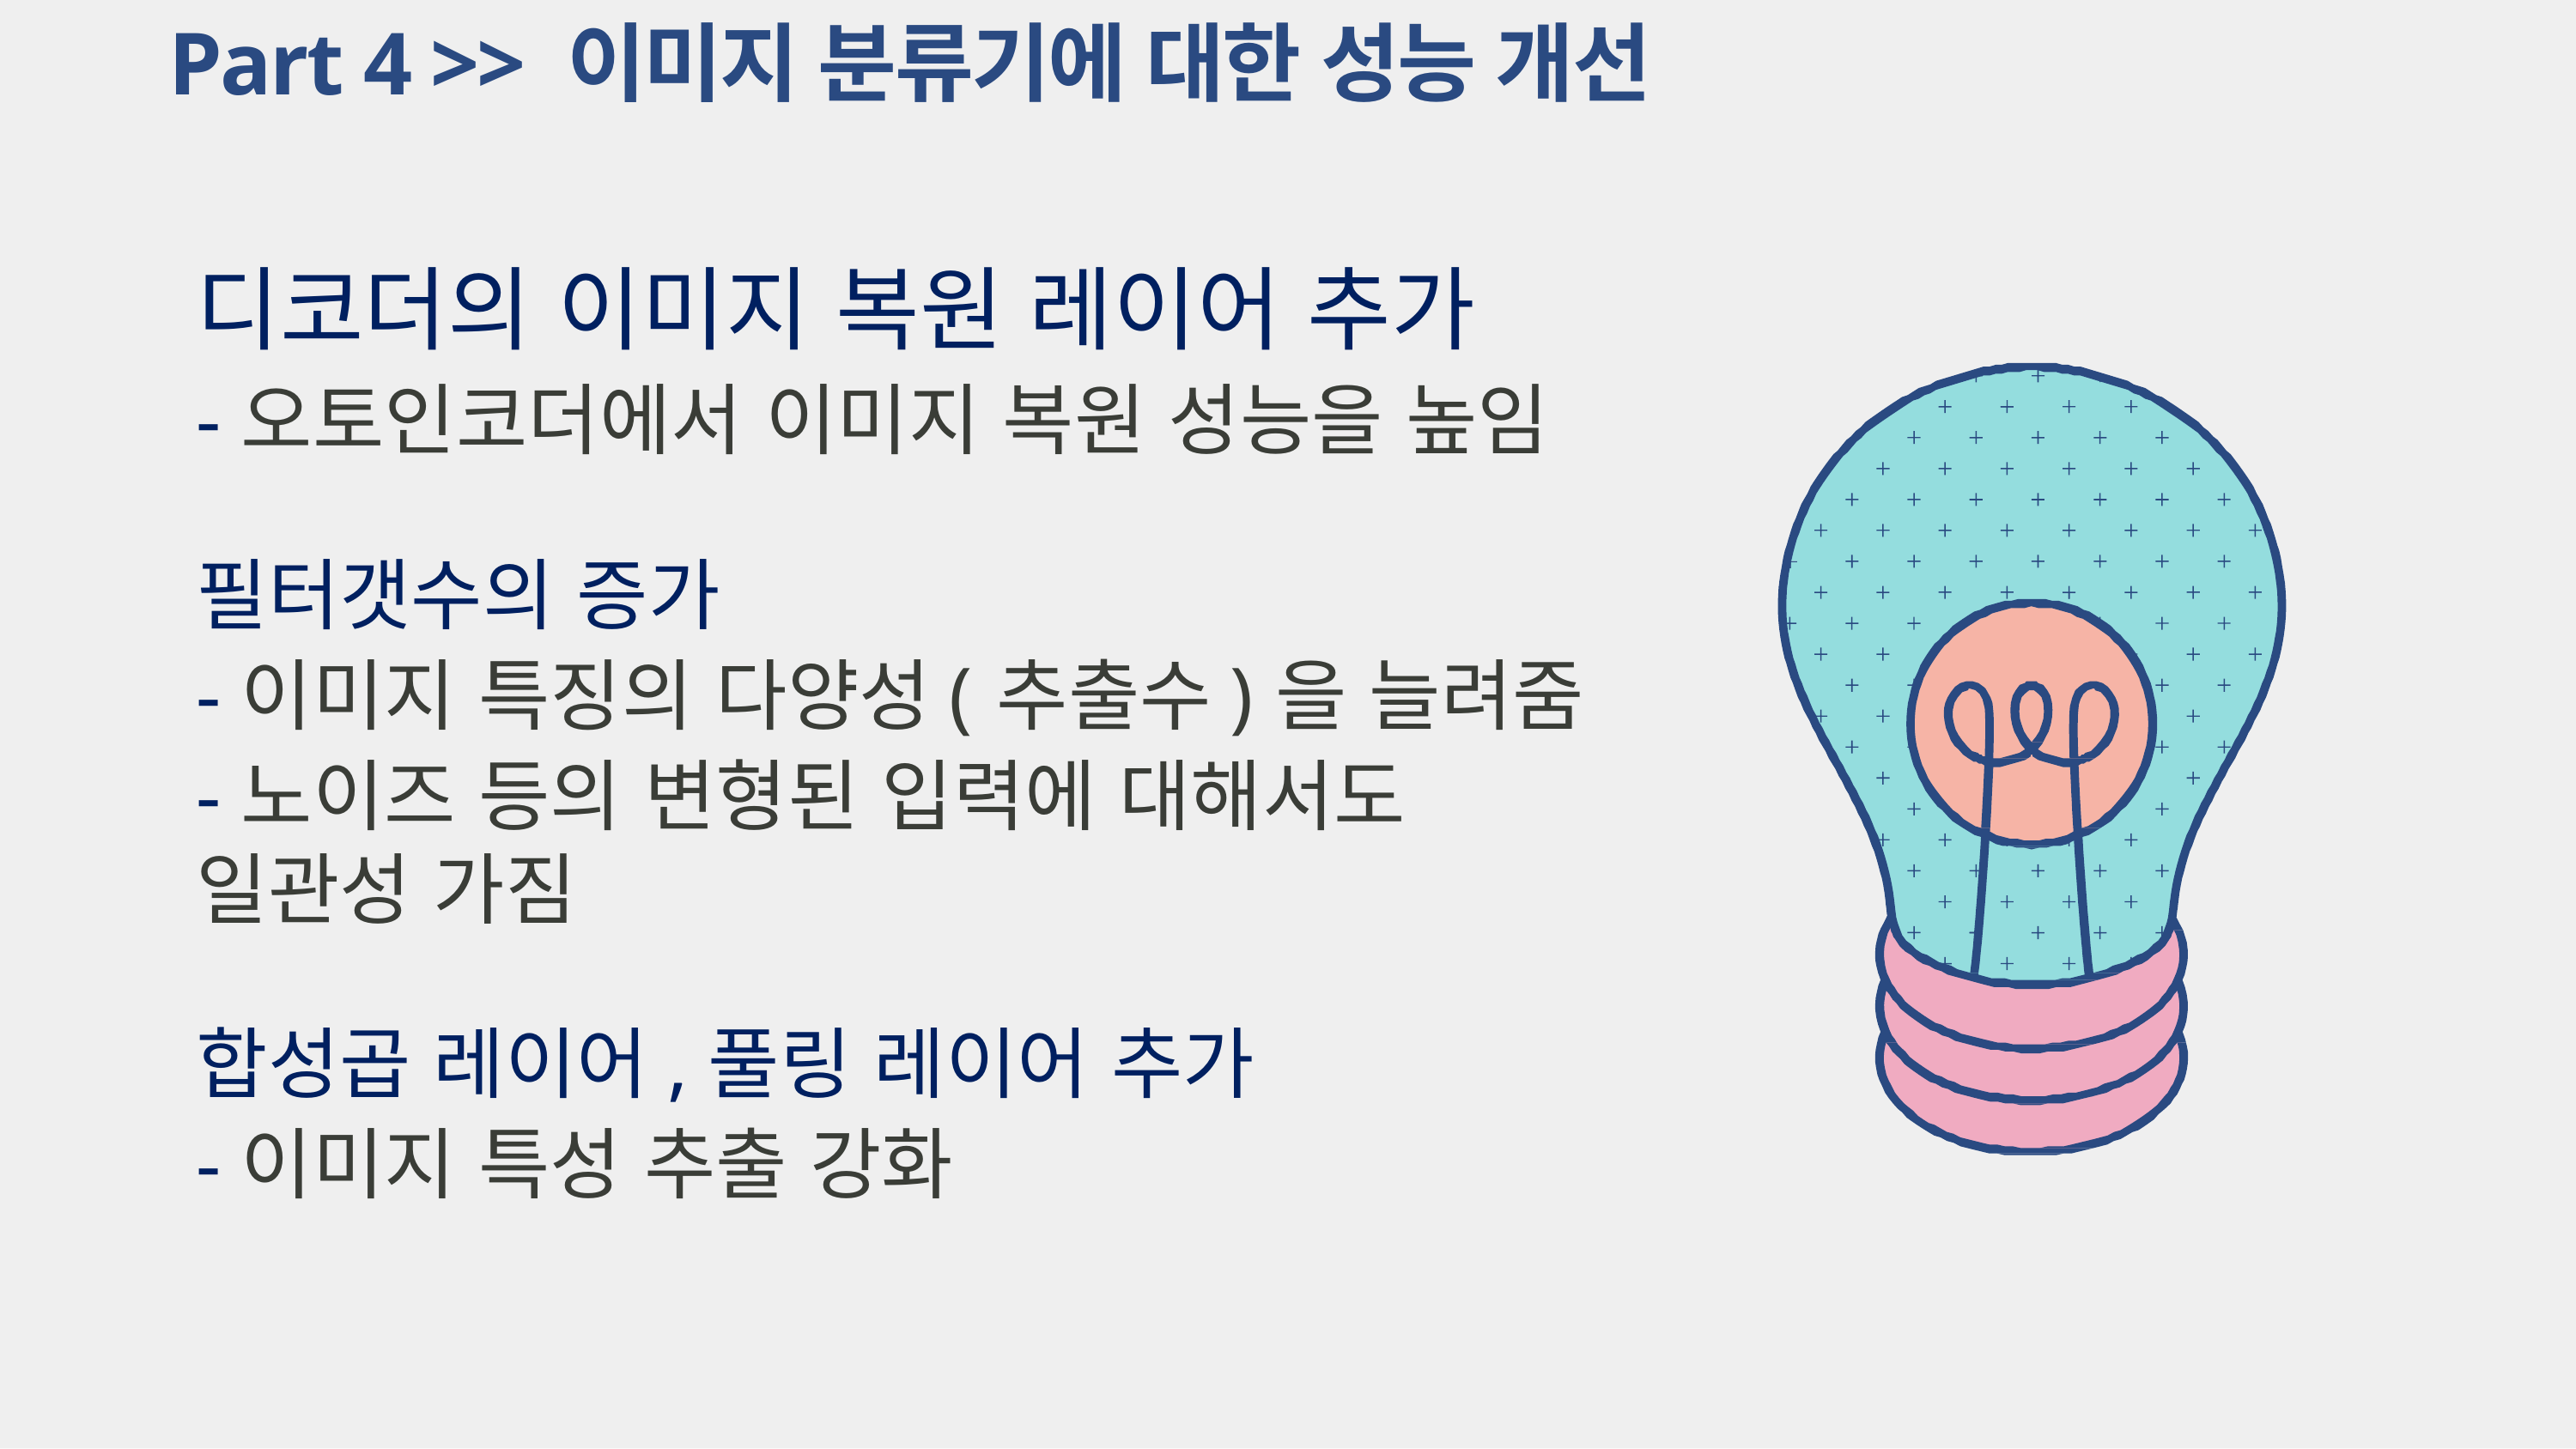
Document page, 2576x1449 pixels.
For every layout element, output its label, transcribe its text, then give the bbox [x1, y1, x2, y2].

text_box Part 4 >> 이미지 분류기에 대한 성능 개선 [167, 7, 2415, 112]
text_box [1777, 362, 2287, 1156]
text_box 디코더의 이미지 복원 레이어 추가 -오토인코더에서 이미지 복원 성능을 높임 필터갯수의 증가 -이미지 특징의 다양성(추출수)을 늘려줌 -노이즈 등의 변형된 입력에 대해서도 일관성 가짐 합성곱 레이어,풀링 레이어 추가 -이미지 특성 추출 강화 [194, 238, 1611, 1209]
